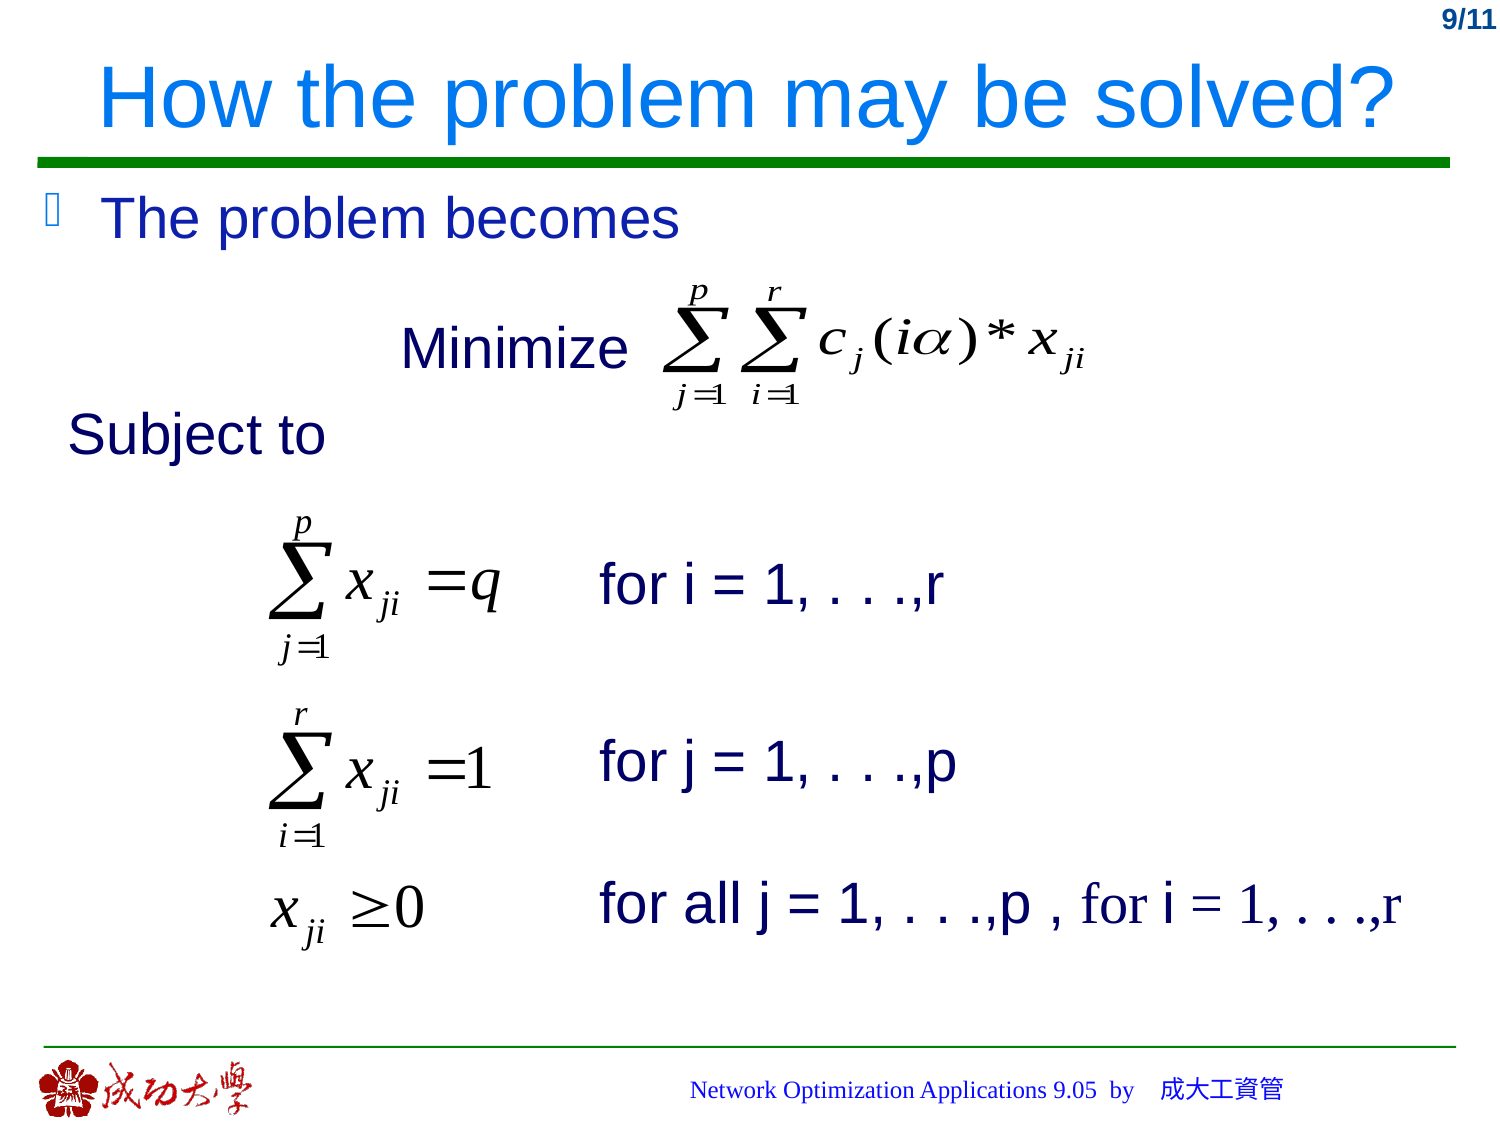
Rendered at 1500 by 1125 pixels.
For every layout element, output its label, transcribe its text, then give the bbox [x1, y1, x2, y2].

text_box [258, 491, 515, 967]
text_box Minimize [385, 302, 647, 388]
text_box Subject to [53, 388, 361, 474]
text_box for i = 1, . . .,r [584, 538, 1046, 624]
text_box for j = 1, . . .,p [584, 716, 1046, 801]
text_box for all j = 1, . . .,p , for i = 1, . . .,r [584, 857, 1483, 1013]
title How the problem may be solved? [12, 12, 1483, 173]
list The problem becomes [29, 173, 1470, 1035]
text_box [652, 266, 1105, 421]
footer Network Optimization Applications 9.05 by 成大工資管 [513, 1058, 1472, 1119]
picture [35, 1058, 254, 1118]
